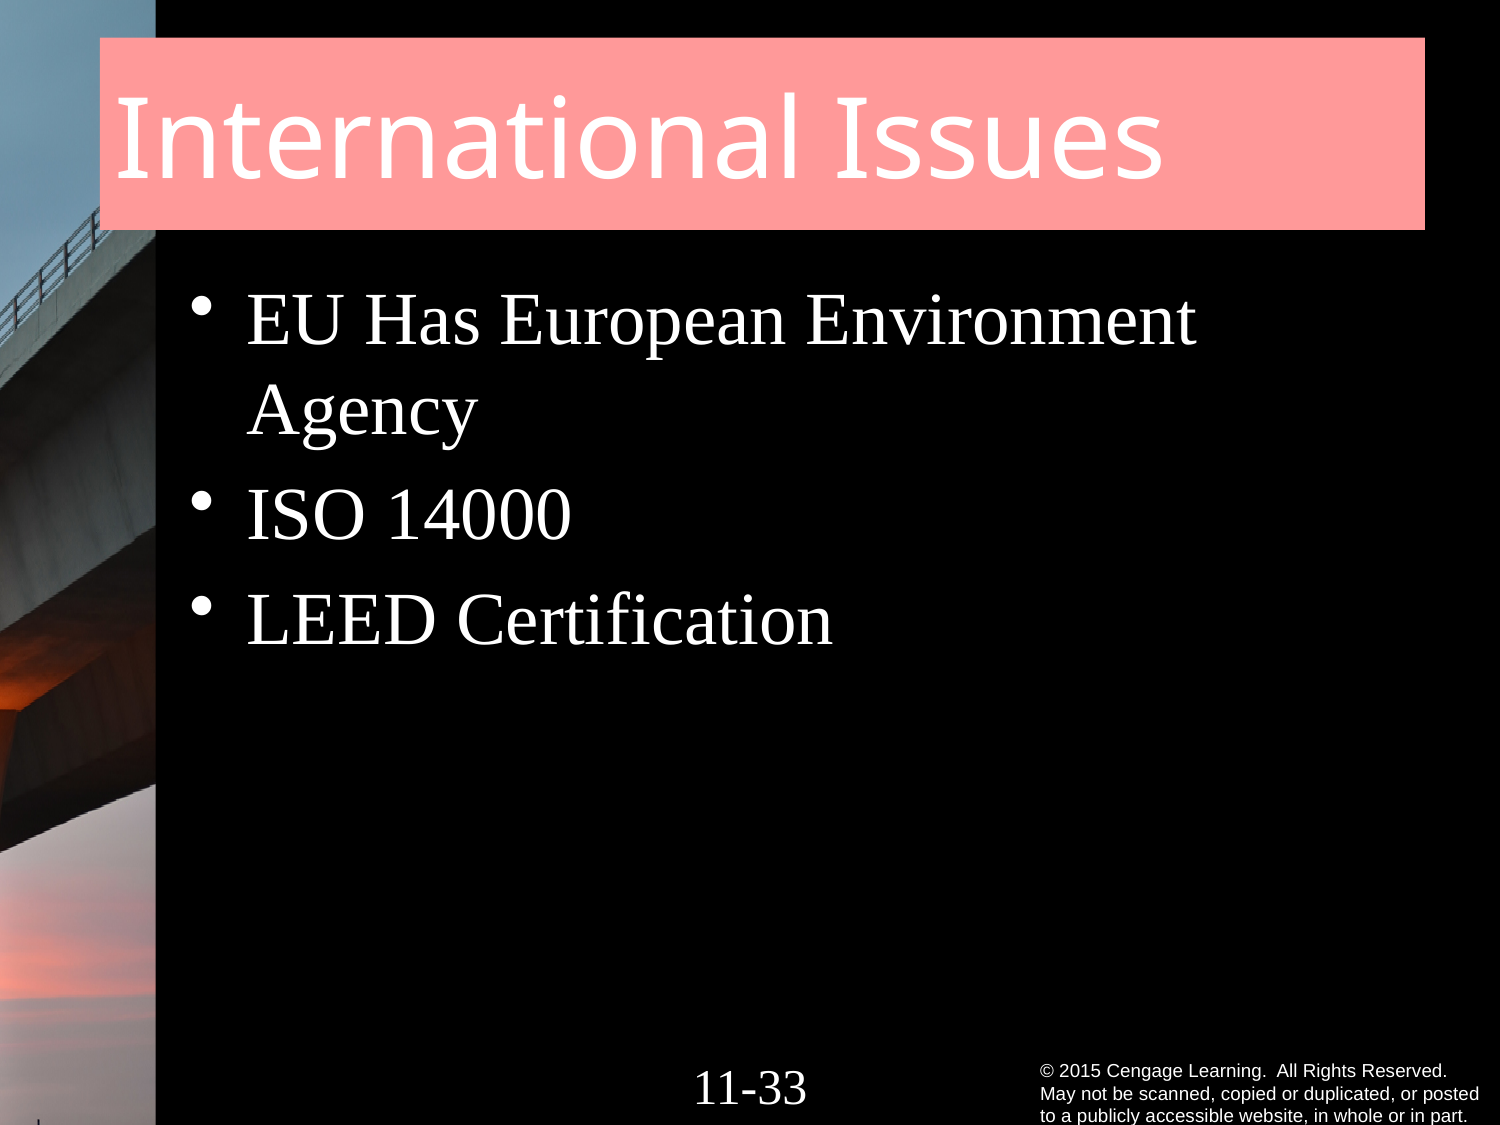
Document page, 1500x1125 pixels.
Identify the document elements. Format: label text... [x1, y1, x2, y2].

title International Issues [99, 37, 1426, 231]
slide_number 11-32 [574, 1046, 926, 1125]
list EU Has European Environment Agency ISO 14000 LEED Certification [174, 262, 1425, 1005]
picture [0, 0, 155, 1125]
